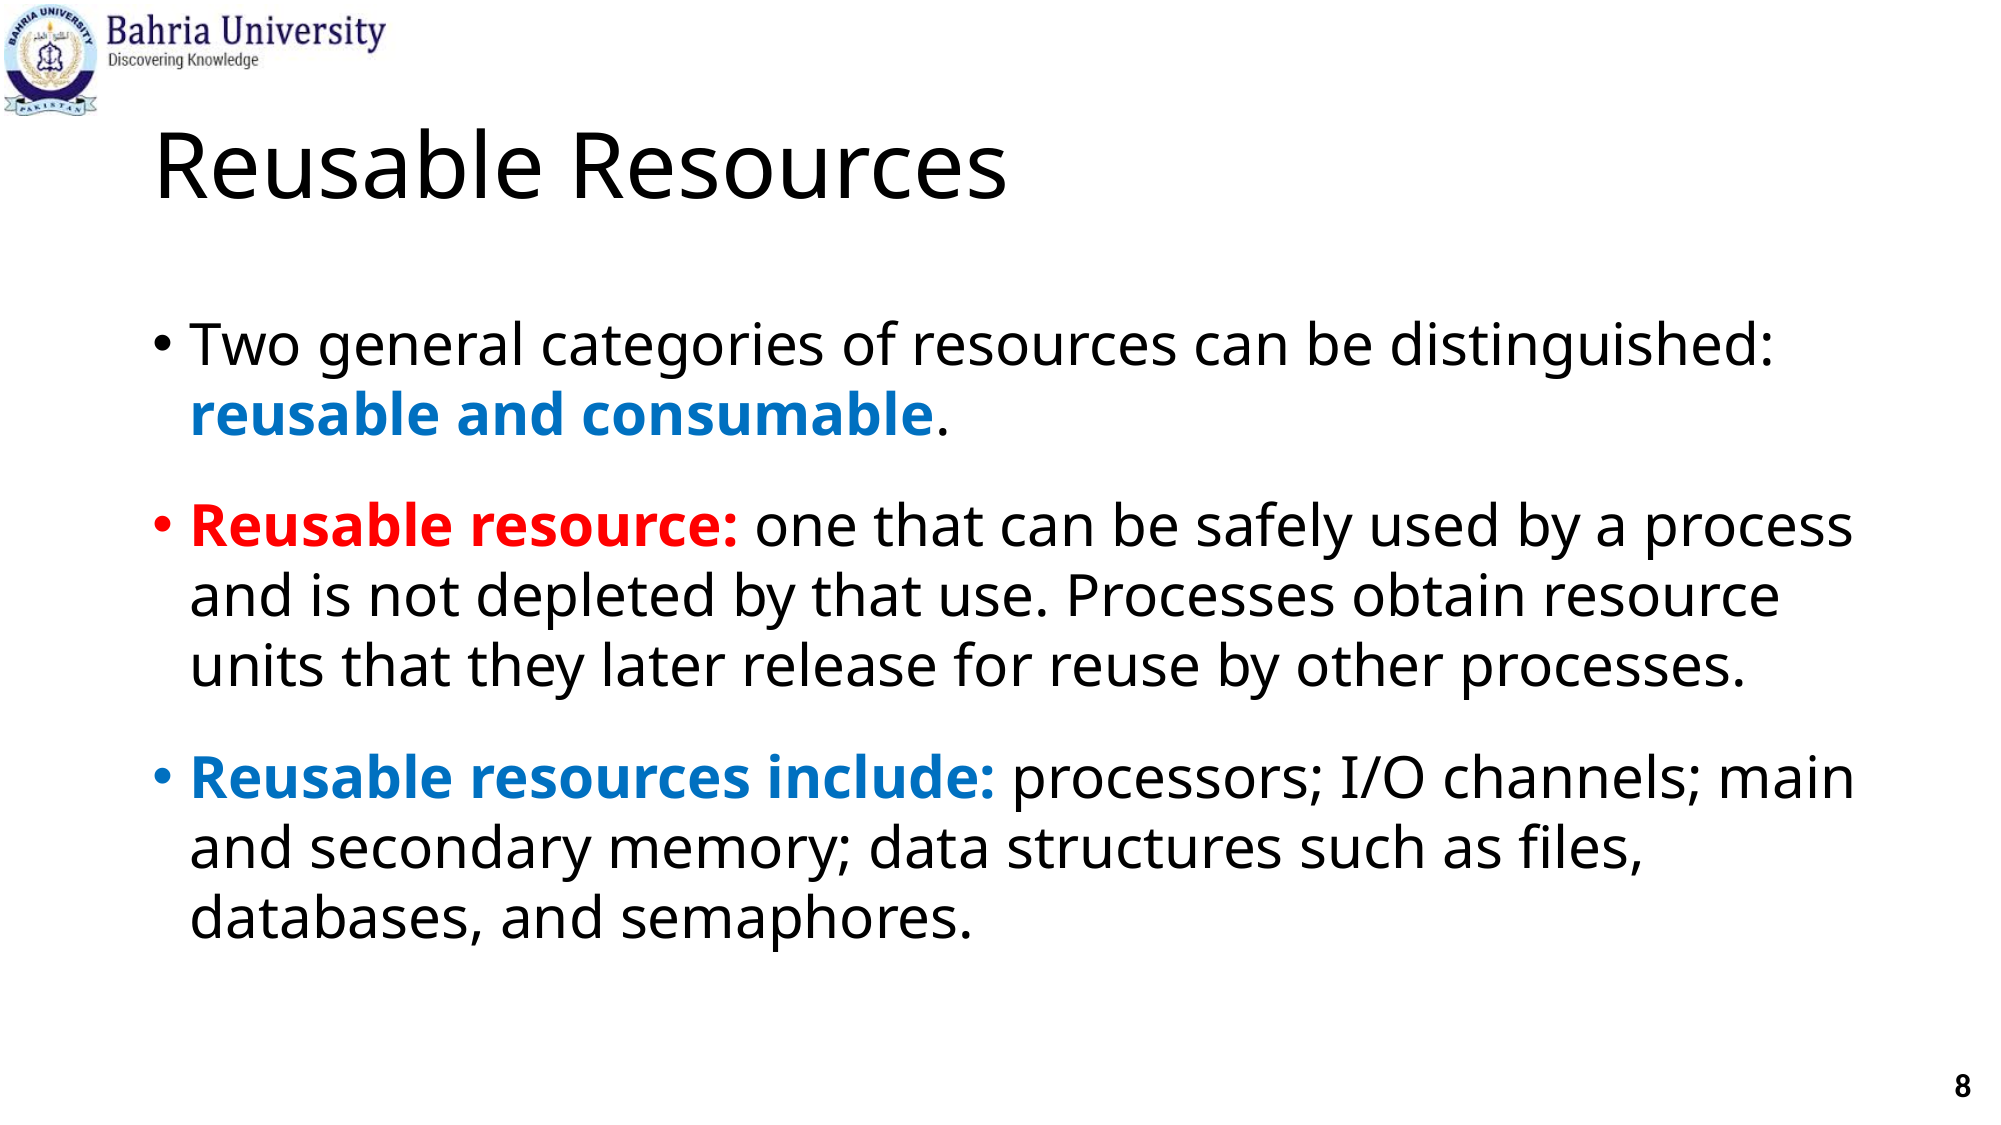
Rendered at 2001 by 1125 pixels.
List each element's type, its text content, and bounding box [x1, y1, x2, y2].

list Two general categories of resources can be distinguished: reusable and consumable. Reusable resource: one that can be safely used by a process and is not depleted by that use. Processes obtain resource units that they later release for reuse by other processes. Reusable resources include: processors; I/O channels; main and secondary memory; data structures such as files, databases, and semaphores. [137, 299, 1920, 1014]
slide_number 8 [1536, 1054, 1987, 1115]
title Reusable Resources [137, 59, 1863, 278]
picture [4, 4, 400, 116]
